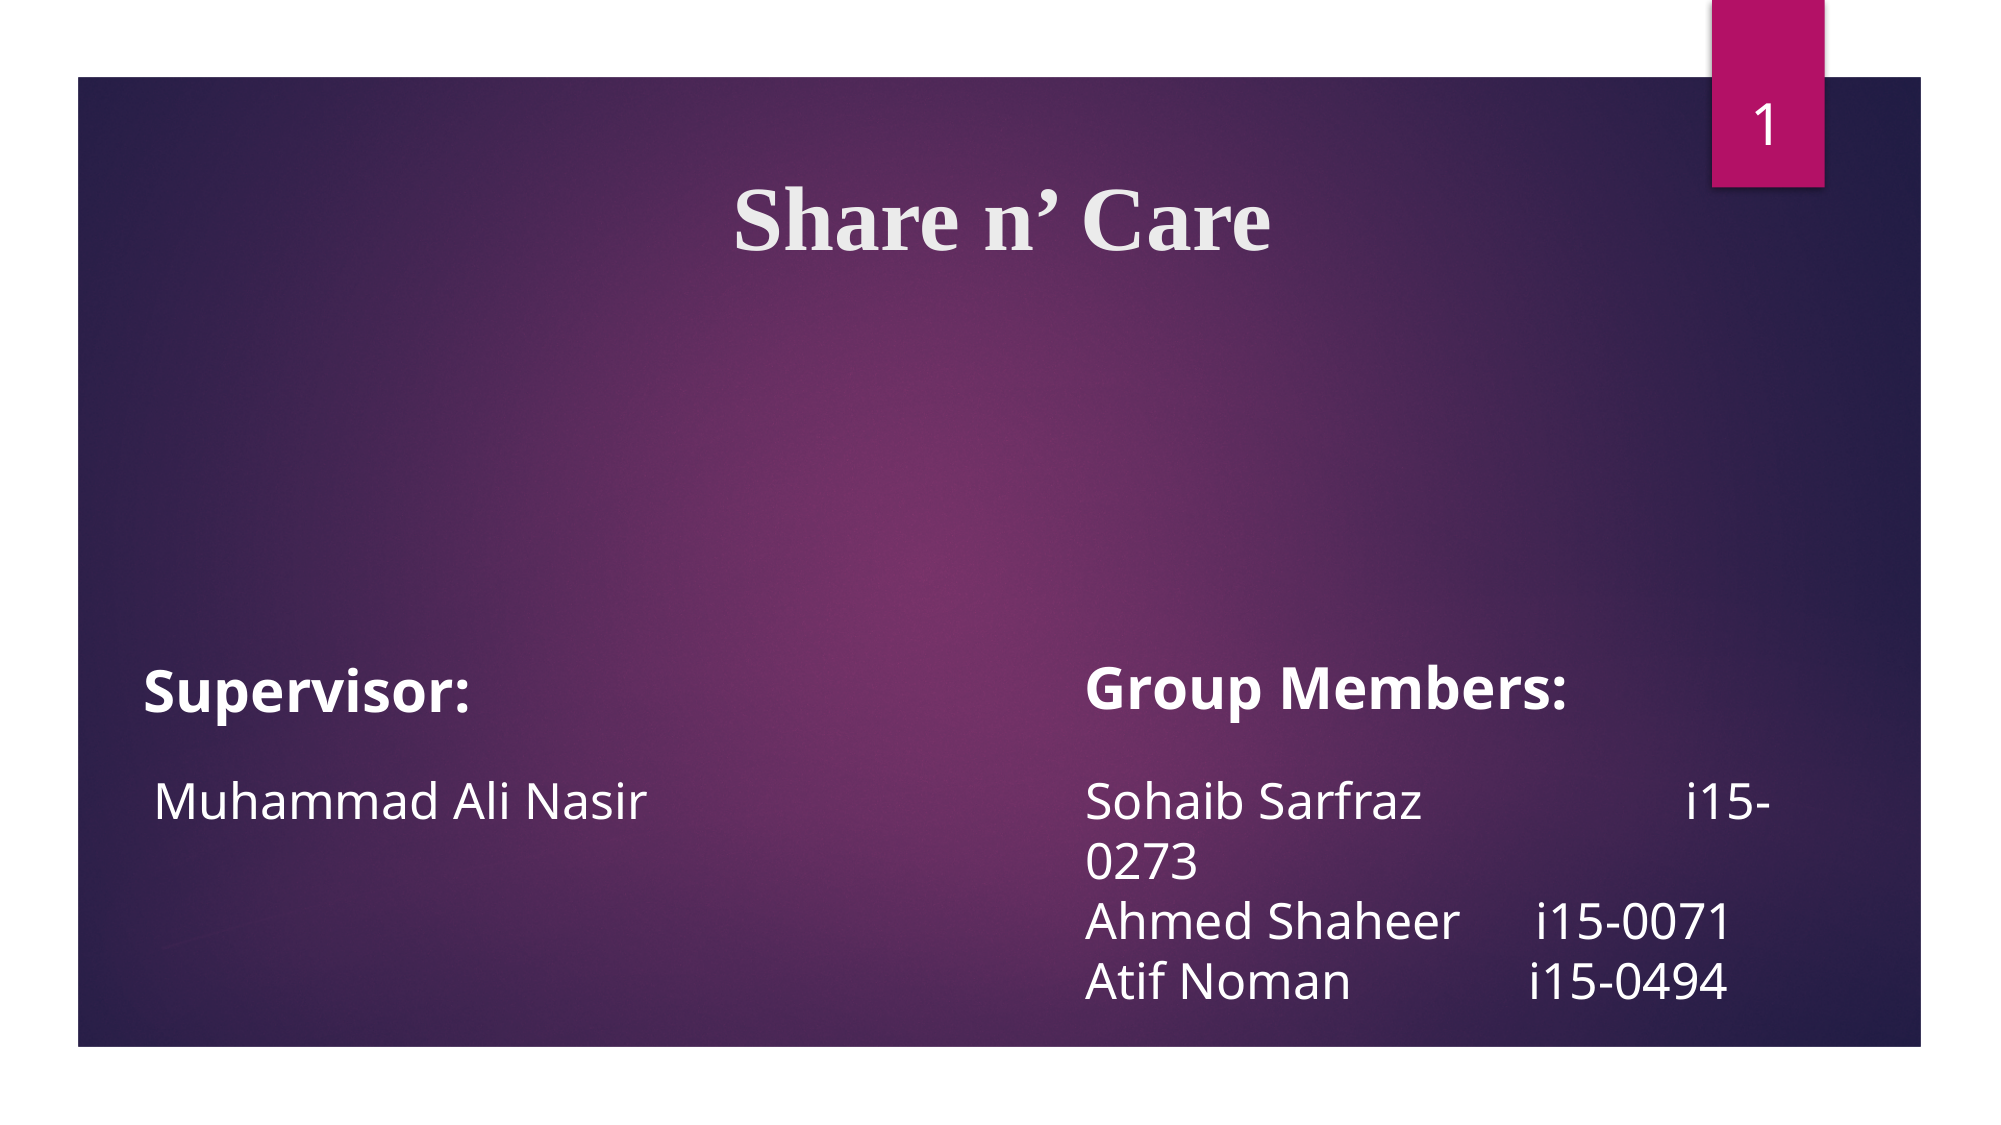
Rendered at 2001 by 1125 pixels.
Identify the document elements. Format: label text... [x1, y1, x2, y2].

text_box Muhammad Ali Nasir [138, 762, 819, 837]
slide_number 1 [1698, 48, 1836, 175]
text_box Sohaib Sarfraz i15-0273 Ahmed Shaheer i15-0071 Atif Noman i15-0494 [1070, 762, 1879, 1017]
text_box Share n’ Care [709, 111, 1296, 276]
text_box Group Members: [1039, 643, 1584, 729]
text_box Supervisor: [128, 646, 486, 732]
